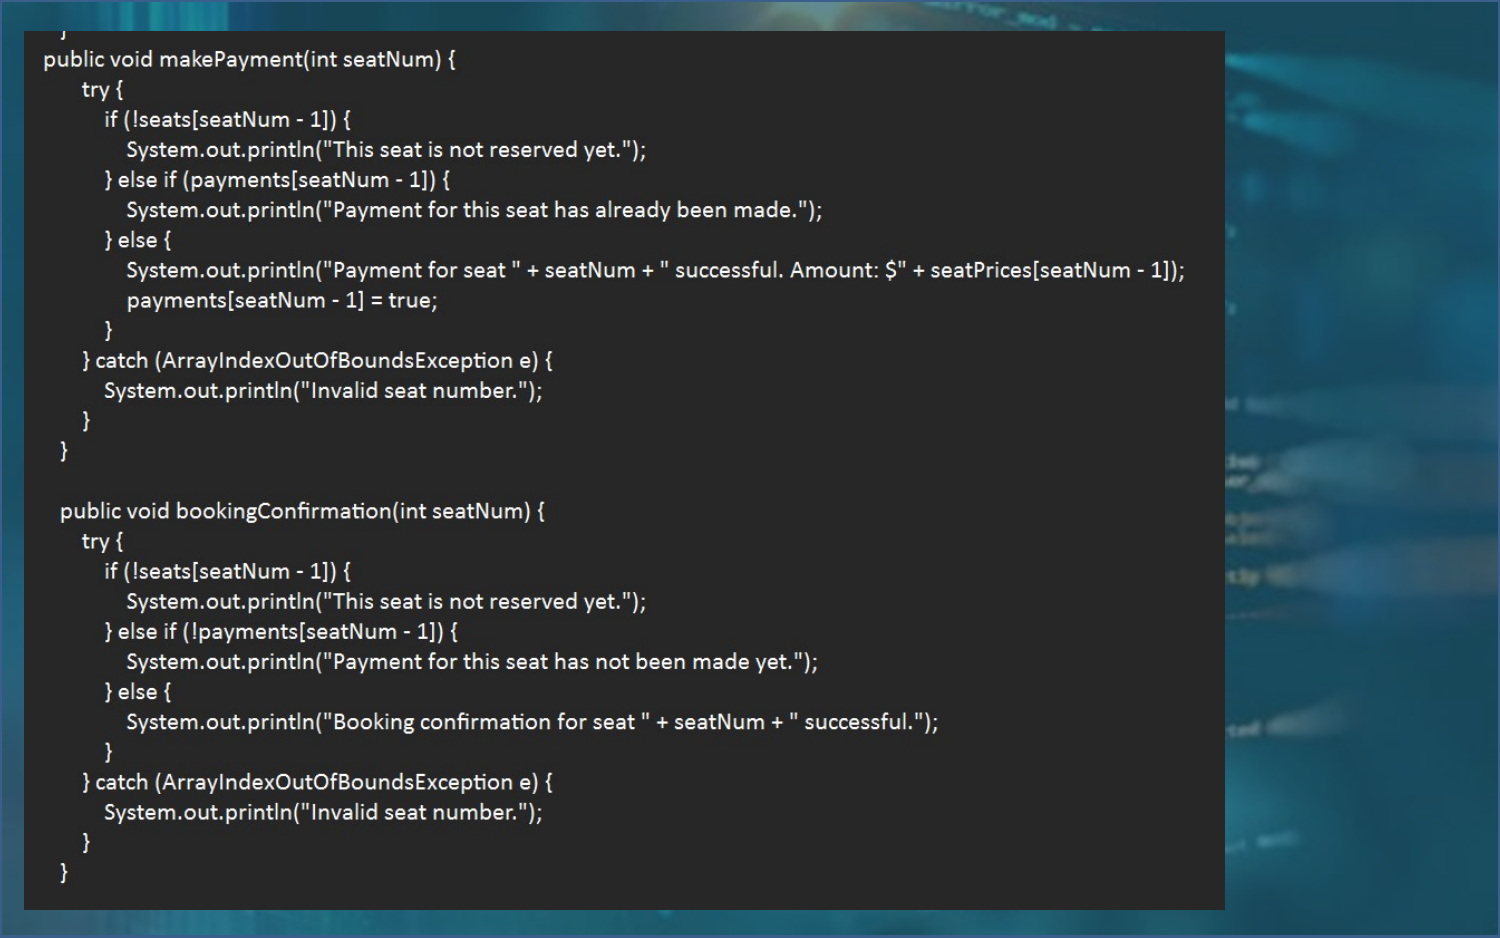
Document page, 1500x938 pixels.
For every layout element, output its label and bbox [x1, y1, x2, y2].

picture [24, 30, 1226, 910]
text_box [0, 0, 1500, 938]
